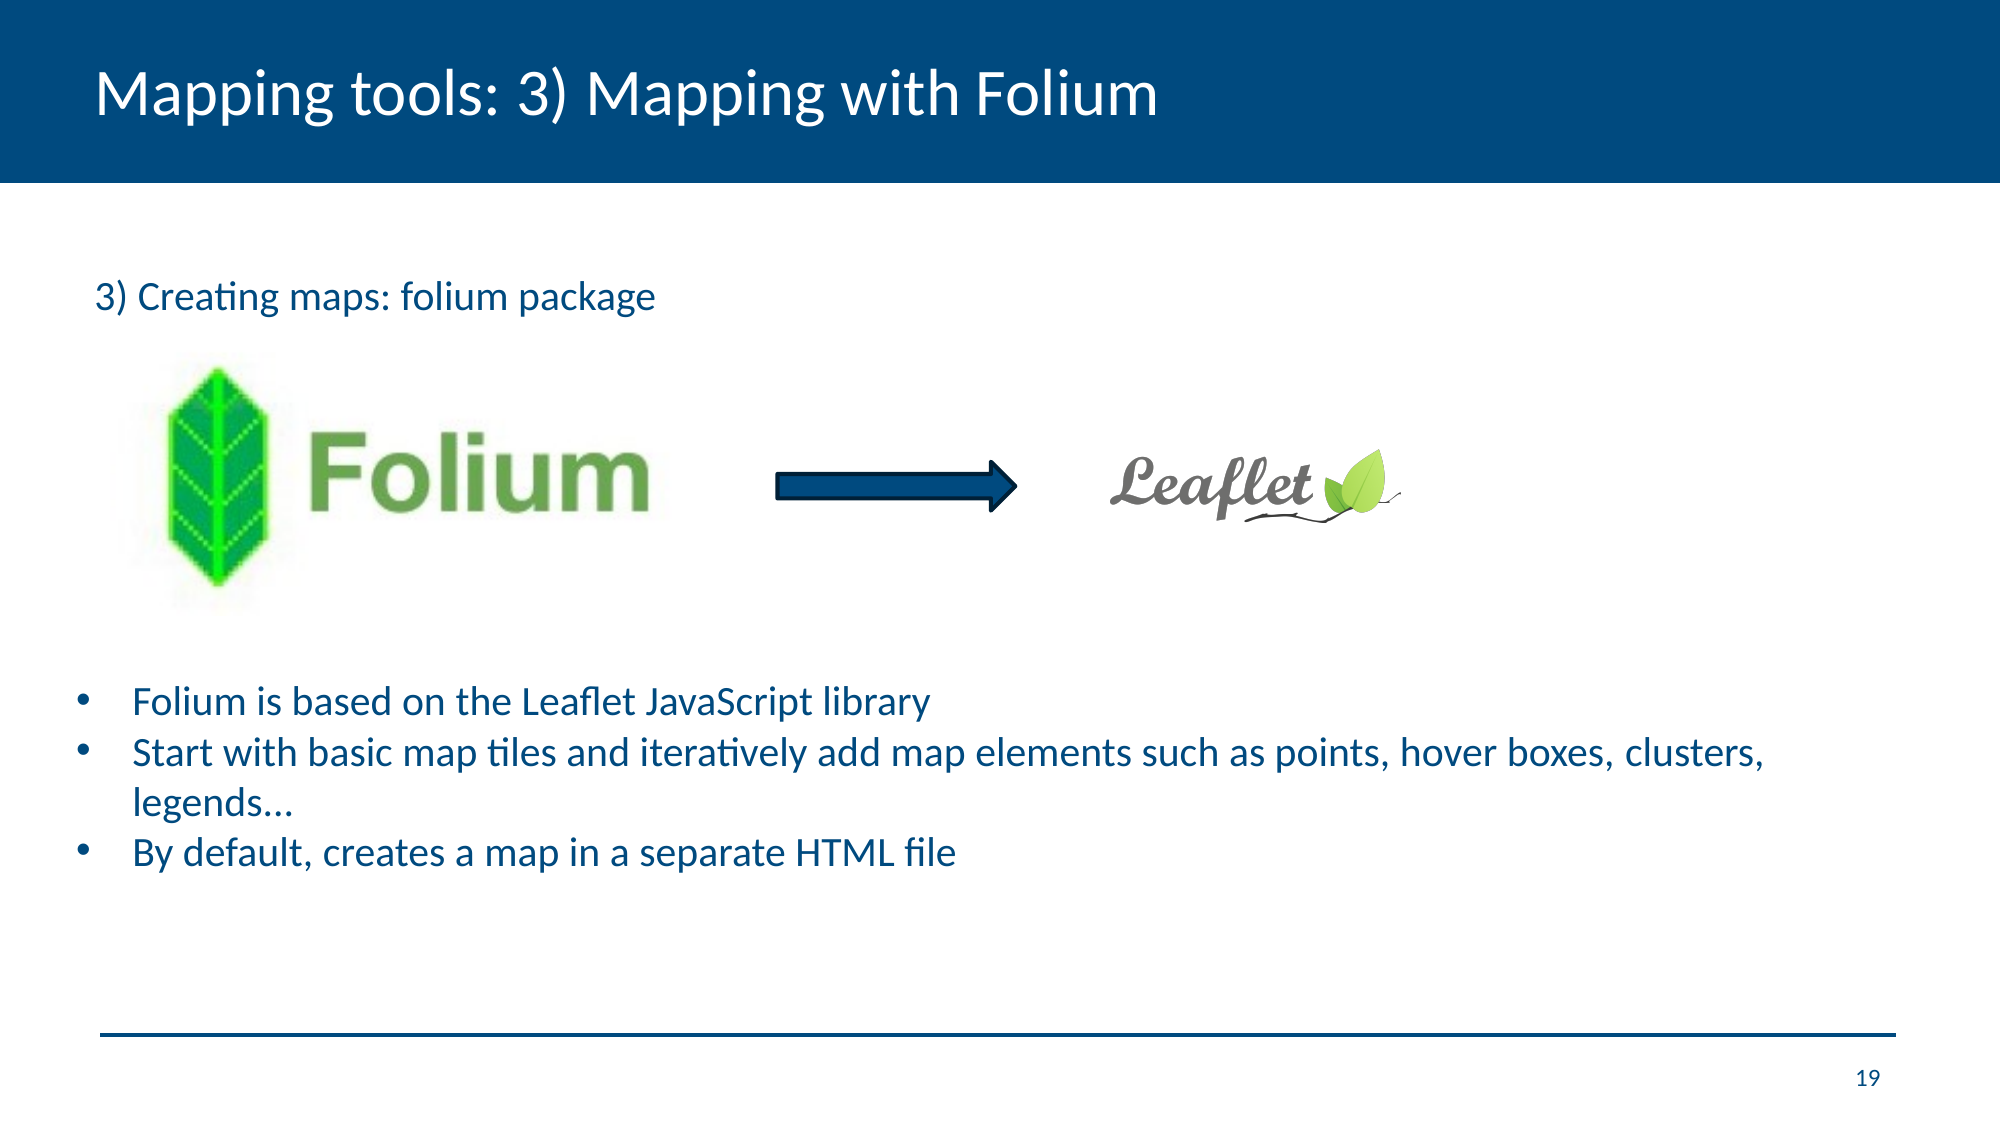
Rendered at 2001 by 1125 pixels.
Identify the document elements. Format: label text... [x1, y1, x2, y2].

picture [79, 320, 836, 616]
slide_number 19 [1429, 1046, 1896, 1107]
text_box Folium is based on the Leaflet JavaScript library Start with basic map tiles and iteratively add map elements such as points, hover boxes, clusters, legends... By default, creates a map in a separate HTML file [61, 666, 1833, 982]
text_box 3) Creating maps: folium package [79, 261, 1852, 327]
title Mapping tools: 3) Mapping with Folium [0, 0, 2000, 183]
text_box [839, 459, 1018, 513]
picture [1110, 449, 1401, 524]
